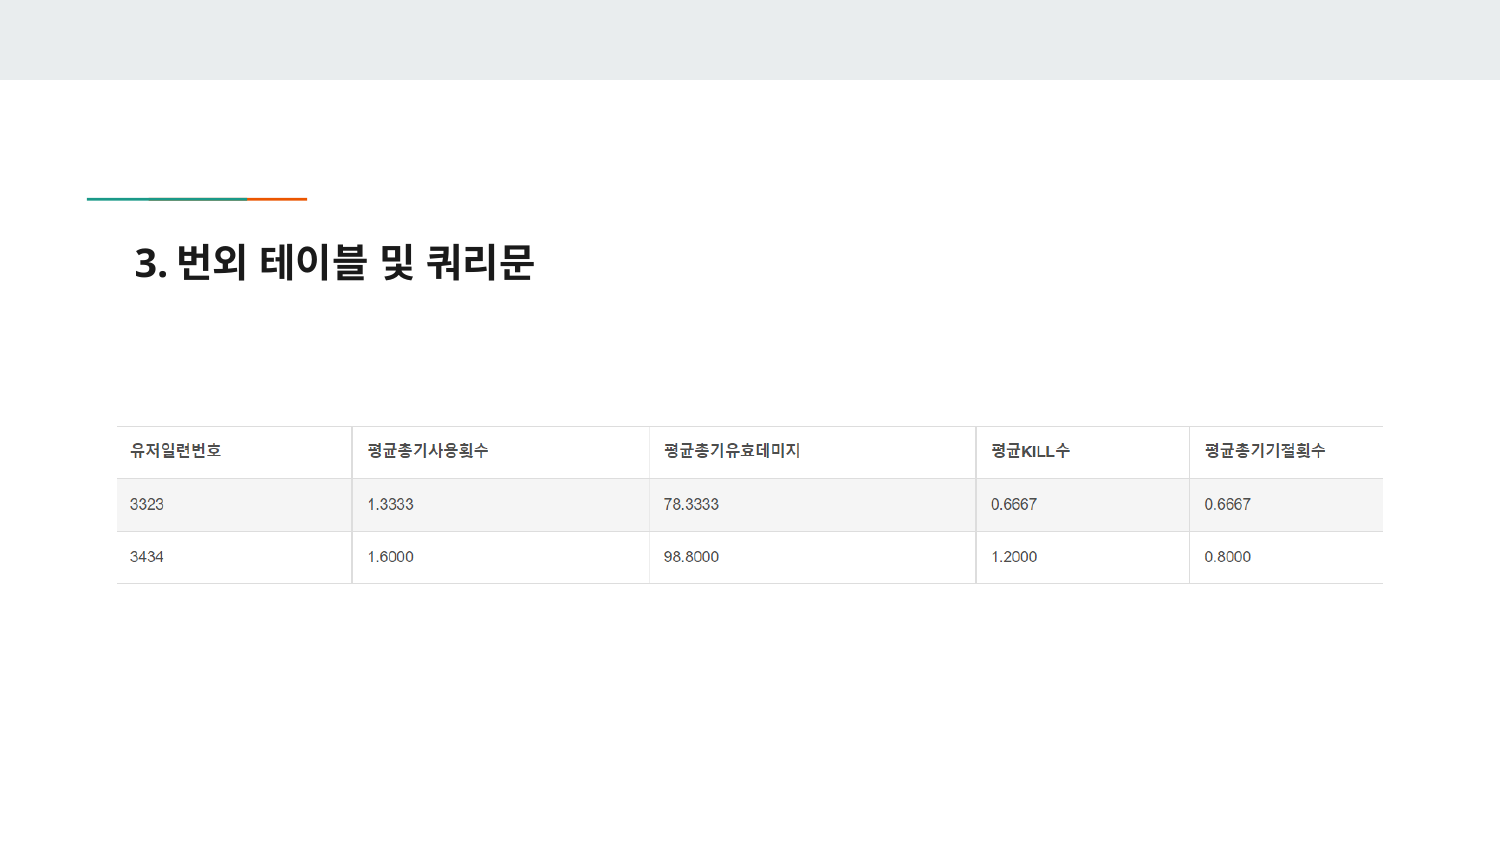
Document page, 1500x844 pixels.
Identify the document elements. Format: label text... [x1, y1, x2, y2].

picture [116, 421, 1383, 589]
title 3.번외 테이블 및 쿼리문 [119, 216, 1381, 305]
